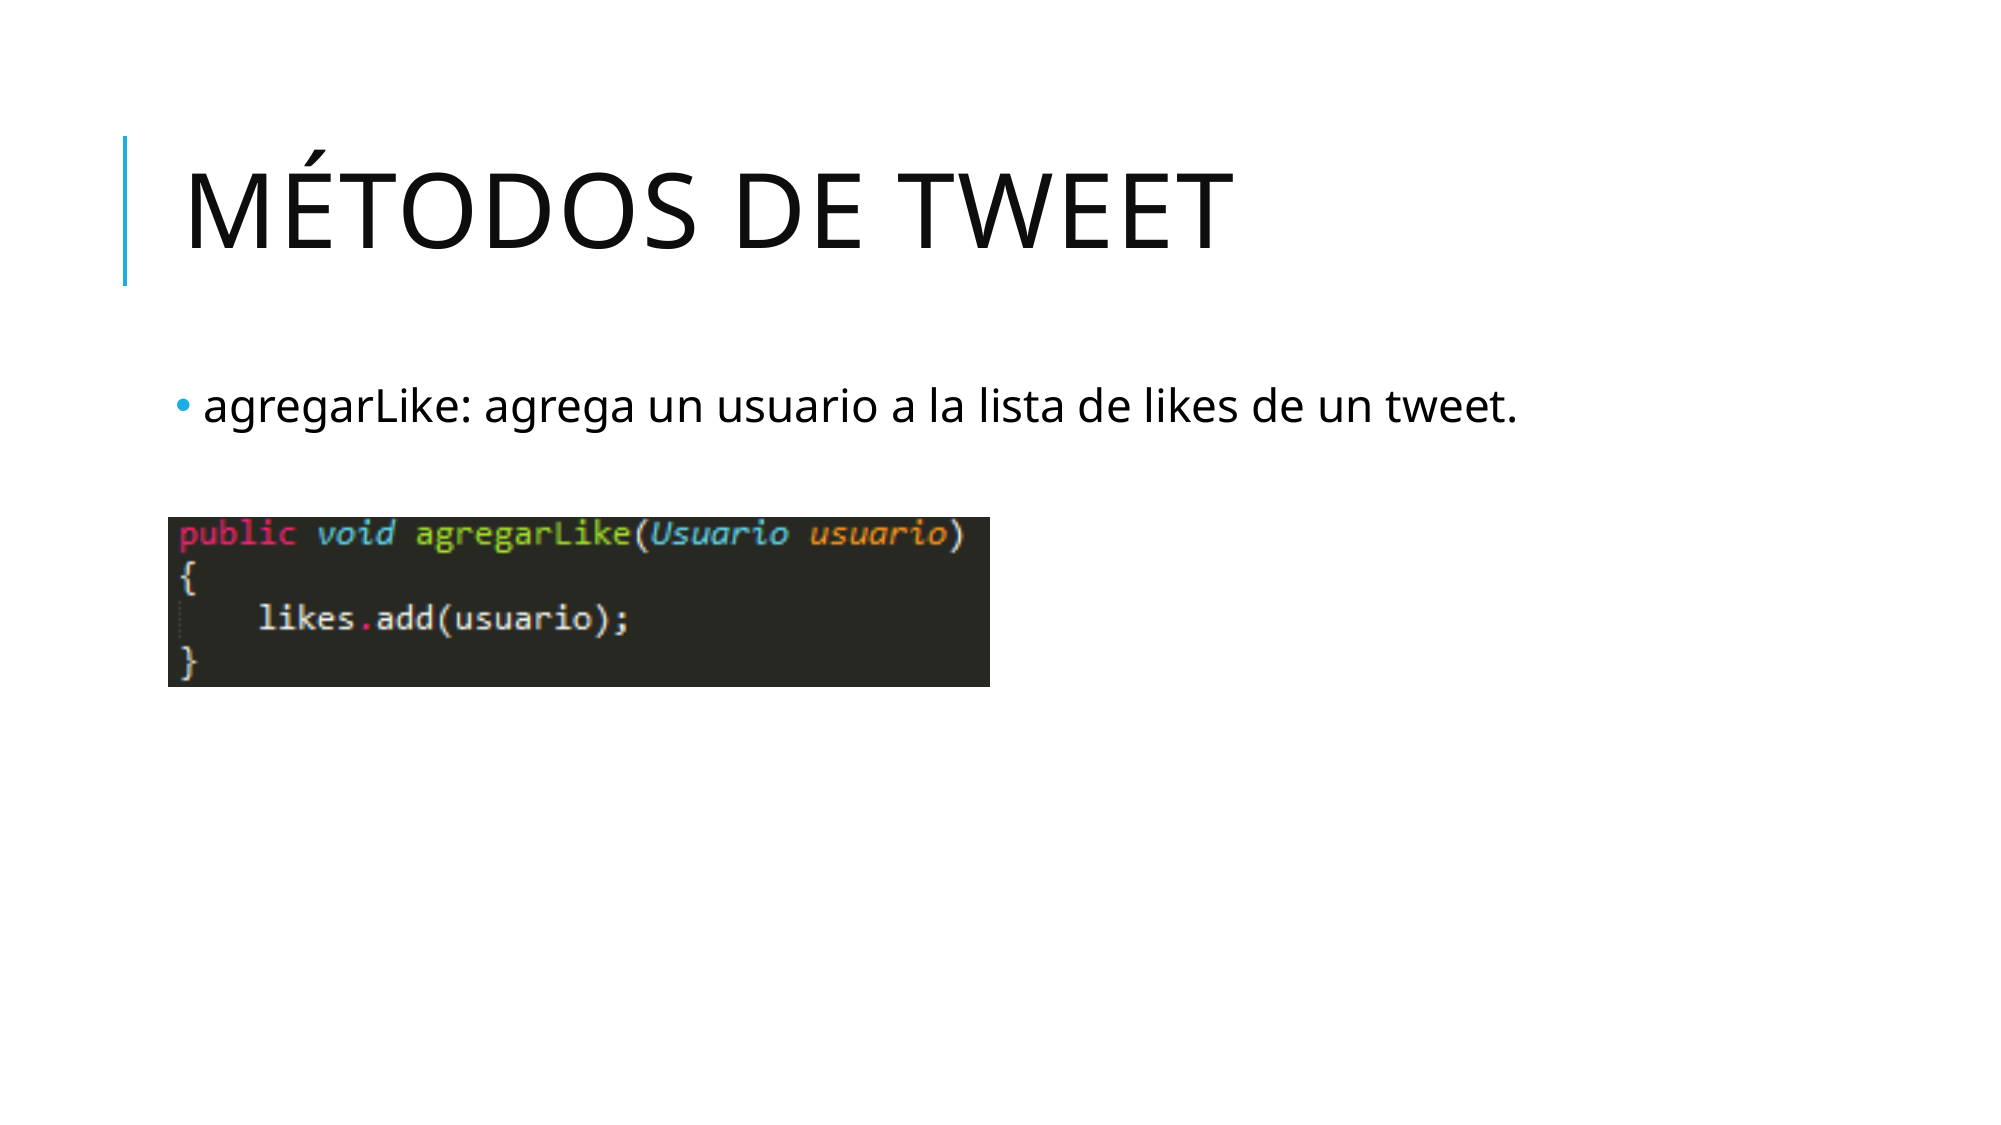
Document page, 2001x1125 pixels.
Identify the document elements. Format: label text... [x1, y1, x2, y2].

picture [167, 517, 990, 687]
title Métodos de Tweet [168, 96, 1763, 342]
list agregarLike: agrega un usuario a la lista de likes de un tweet. [168, 375, 1763, 1035]
